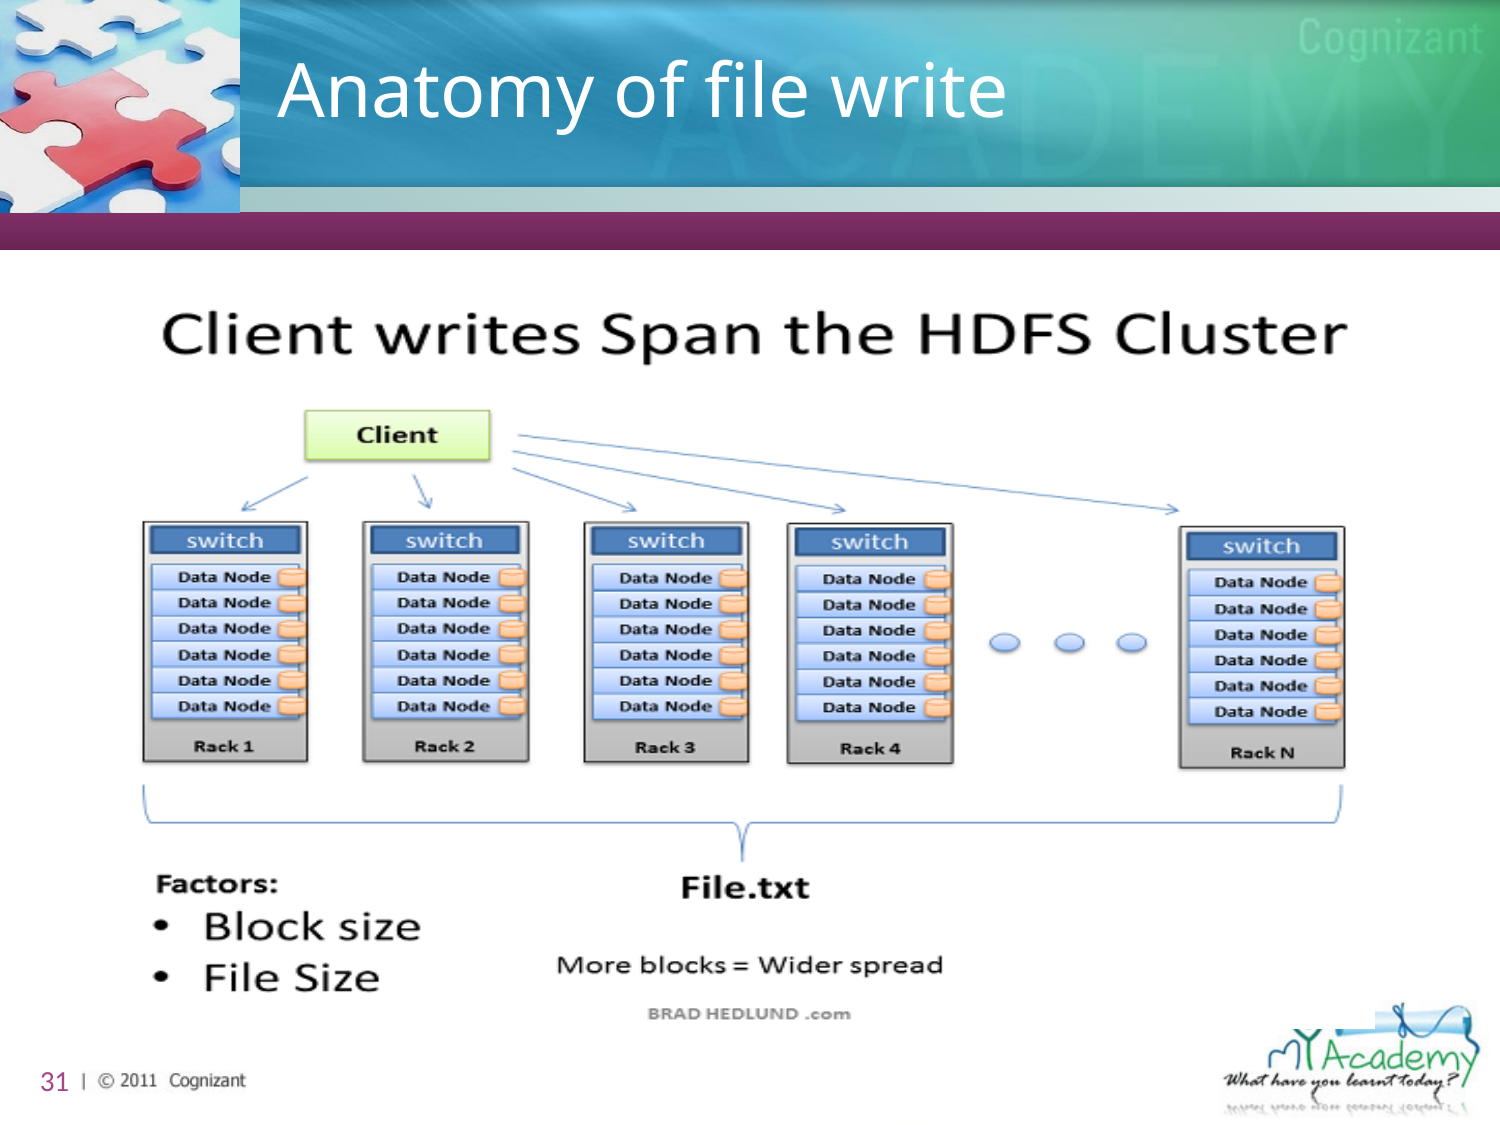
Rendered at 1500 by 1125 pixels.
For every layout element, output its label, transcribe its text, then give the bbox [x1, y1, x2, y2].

slide_number 31 [24, 1054, 100, 1100]
picture [0, 0, 1500, 213]
title Anatomy of file write [262, 0, 1500, 175]
picture [0, 250, 1500, 1125]
